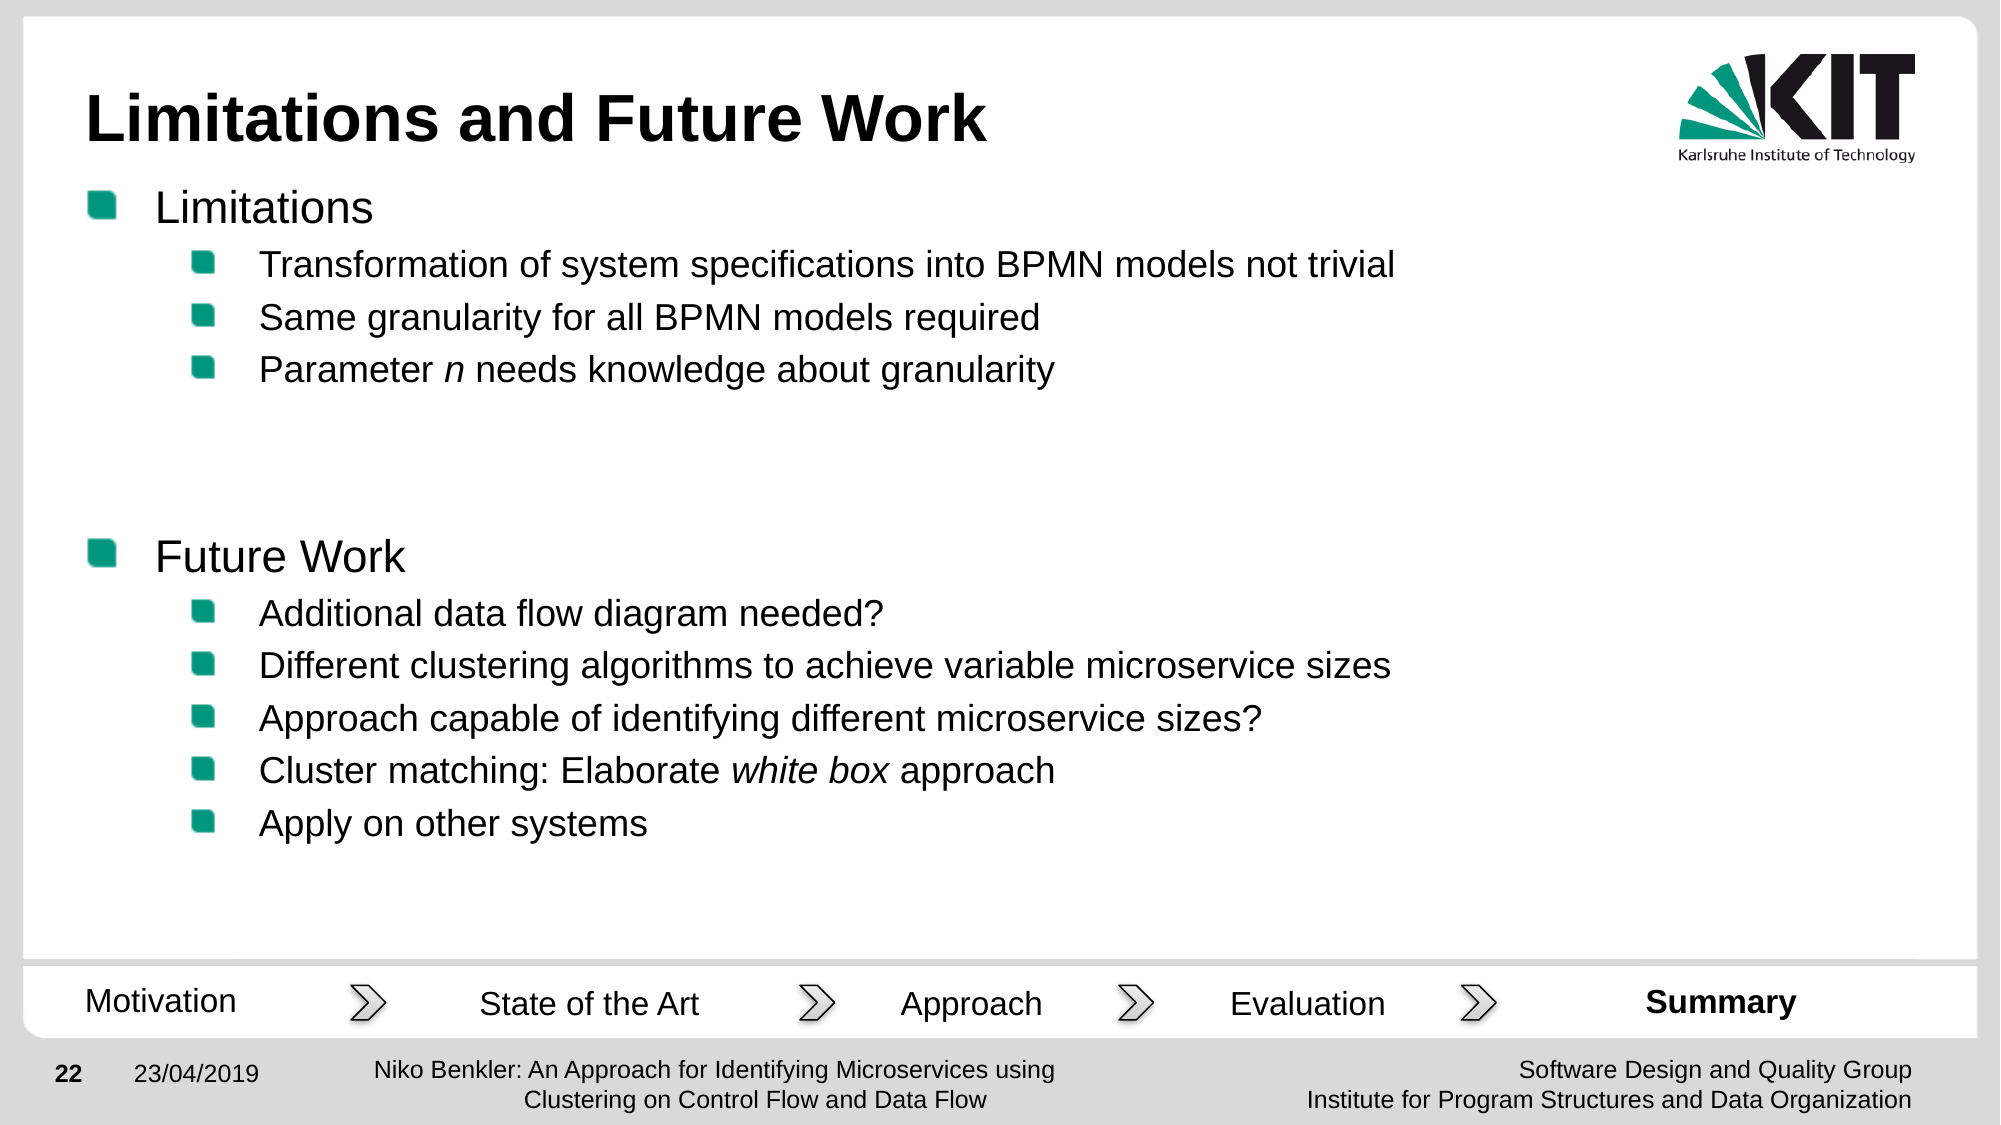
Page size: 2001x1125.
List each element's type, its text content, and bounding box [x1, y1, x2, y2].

list Limitations Transformation of system specifications into BPMN models not trivial Same granularity for all BPMN models required Parameter n needs knowledge about granularity Future Work Additional data flow diagram needed? Different clustering algorithms to achieve variable microservice sizes Approach capable of identifying different microservice sizes? Cluster matching: Elaborate white box approach Apply on other systems [85, 177, 1915, 959]
picture [190, 703, 217, 730]
picture [86, 189, 119, 222]
picture [190, 249, 217, 276]
picture [0, 0, 2000, 1125]
picture [190, 598, 217, 625]
picture [190, 755, 217, 783]
picture [190, 302, 217, 329]
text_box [15, 962, 2000, 1032]
picture [190, 808, 217, 835]
picture [86, 537, 119, 570]
title Limitations and Future Work [85, 62, 1598, 156]
picture [190, 354, 217, 381]
picture [190, 650, 217, 678]
